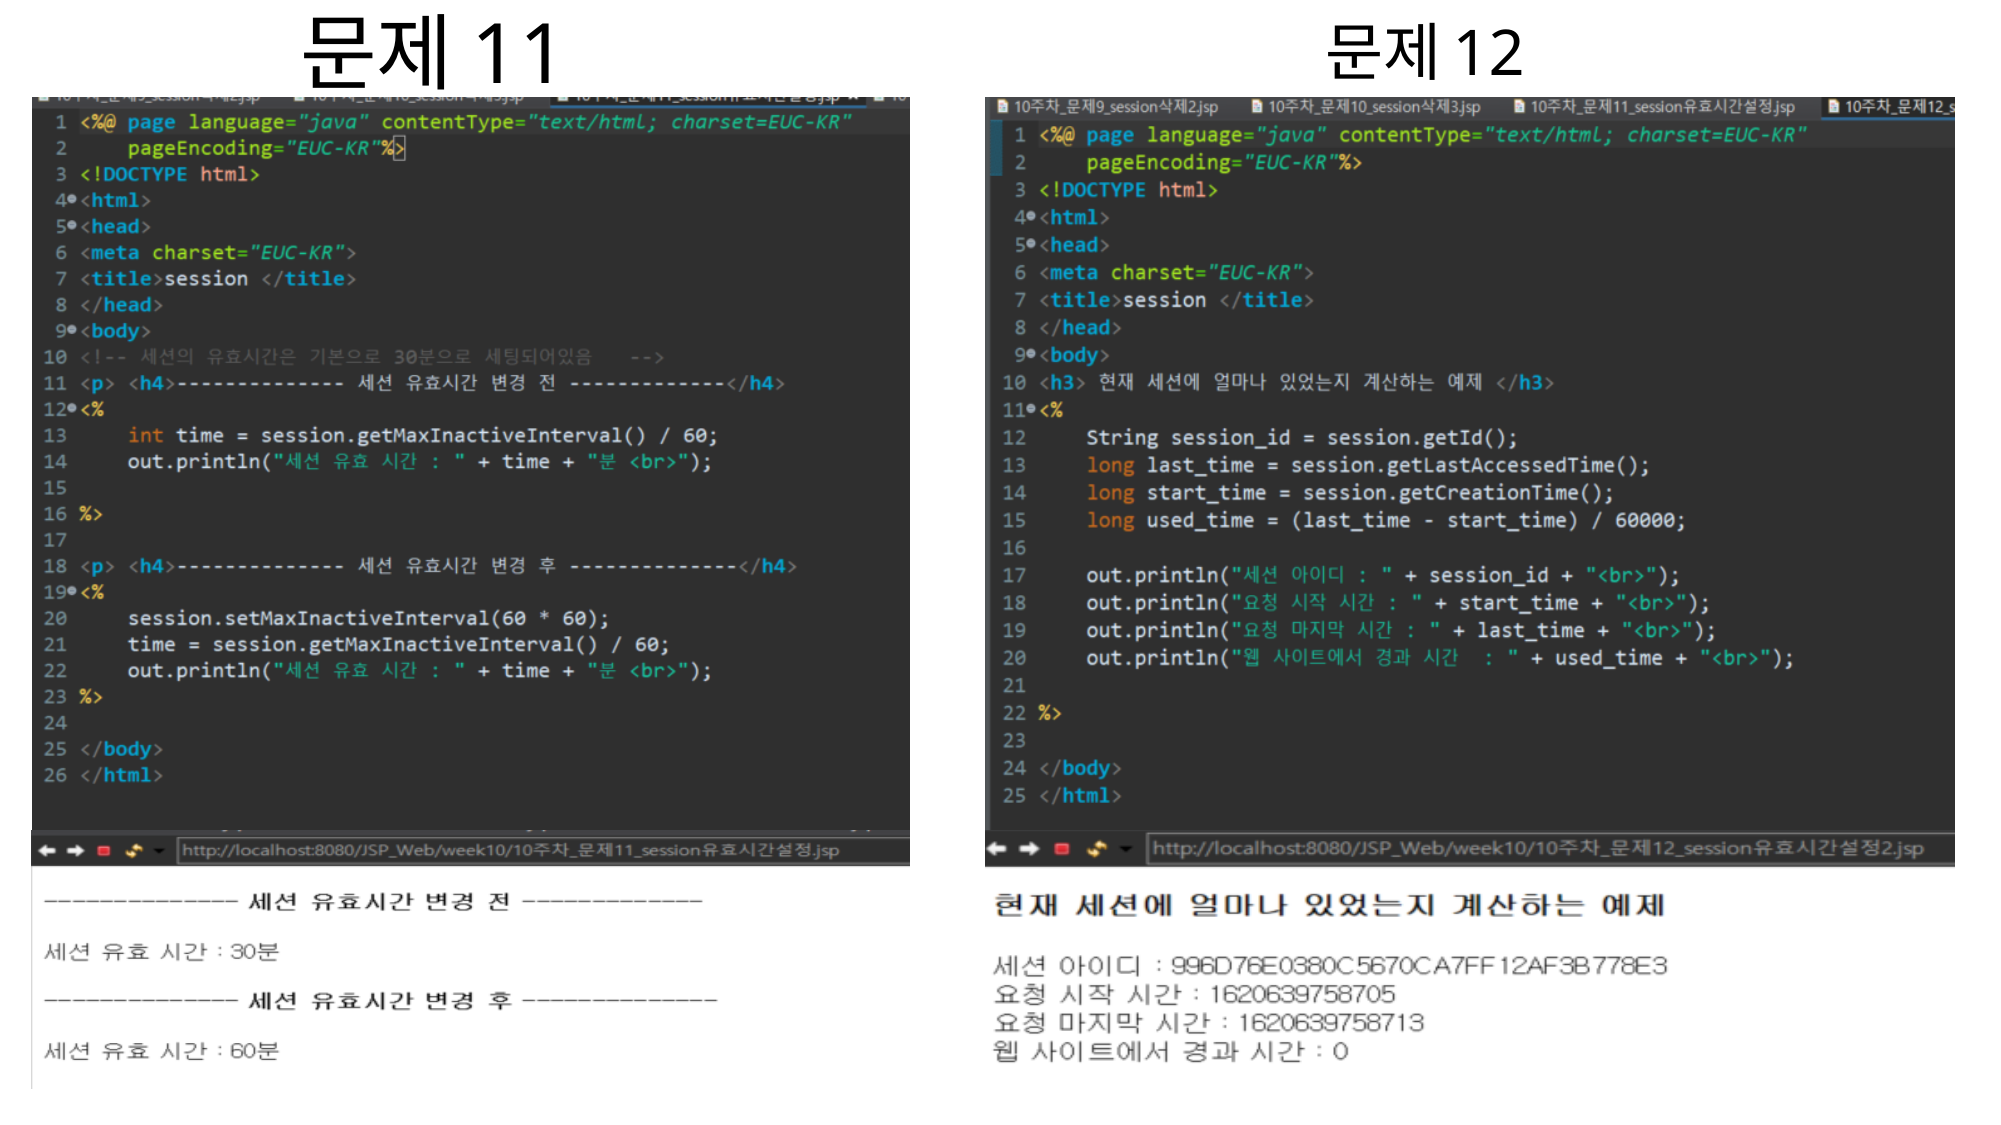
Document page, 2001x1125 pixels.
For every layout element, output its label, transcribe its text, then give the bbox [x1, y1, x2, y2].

text_box 문제12 [1310, 13, 1656, 97]
picture [31, 97, 910, 1089]
picture [985, 97, 1955, 1125]
title 문제11 [285, 3, 587, 97]
